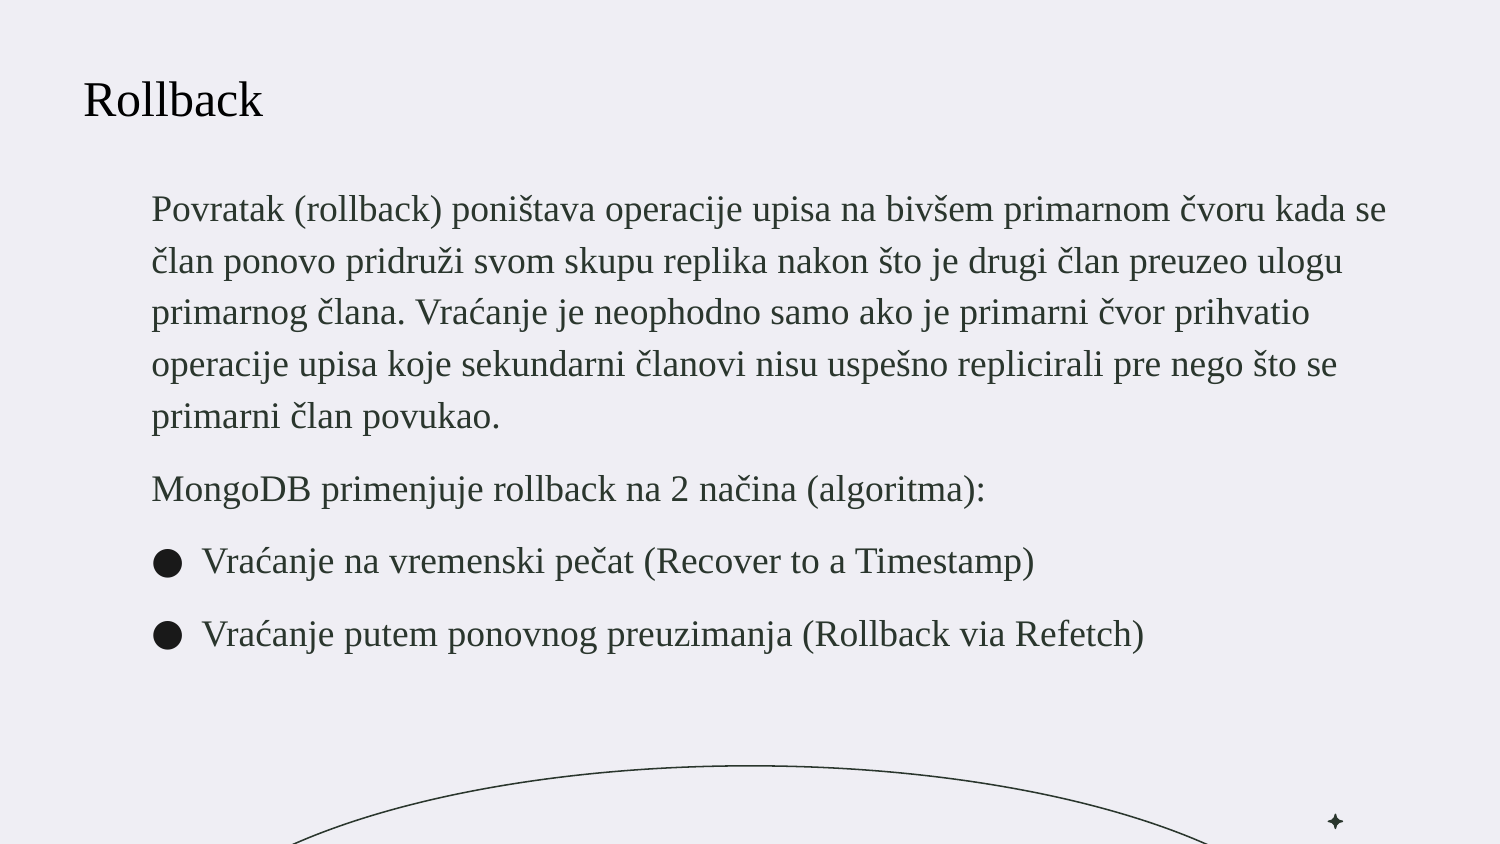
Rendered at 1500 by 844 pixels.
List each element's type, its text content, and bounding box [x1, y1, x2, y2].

subtitle Povratak (rollback) poništava operacije upisa na bivšem primarnom čvoru kada se član ponovo pridruži svom skupu replika nakon što je drugi član preuzeo ulogu primarnog člana. Vraćanje je neophodno samo ako je primarni čvor prihvatio operacije upisa koje sekundarni članovi nisu uspešno replicirali pre nego što se primarni član povukao. MongoDB primenjuje rollback na 2 načina (algoritma): Vraćanje na vremenski pečat (Recover to a Timestamp) Vraćanje putem ponovnog preuzimanja (Rollback via Refetch) [111, 162, 1416, 682]
text_box Rollback [68, 50, 1081, 134]
